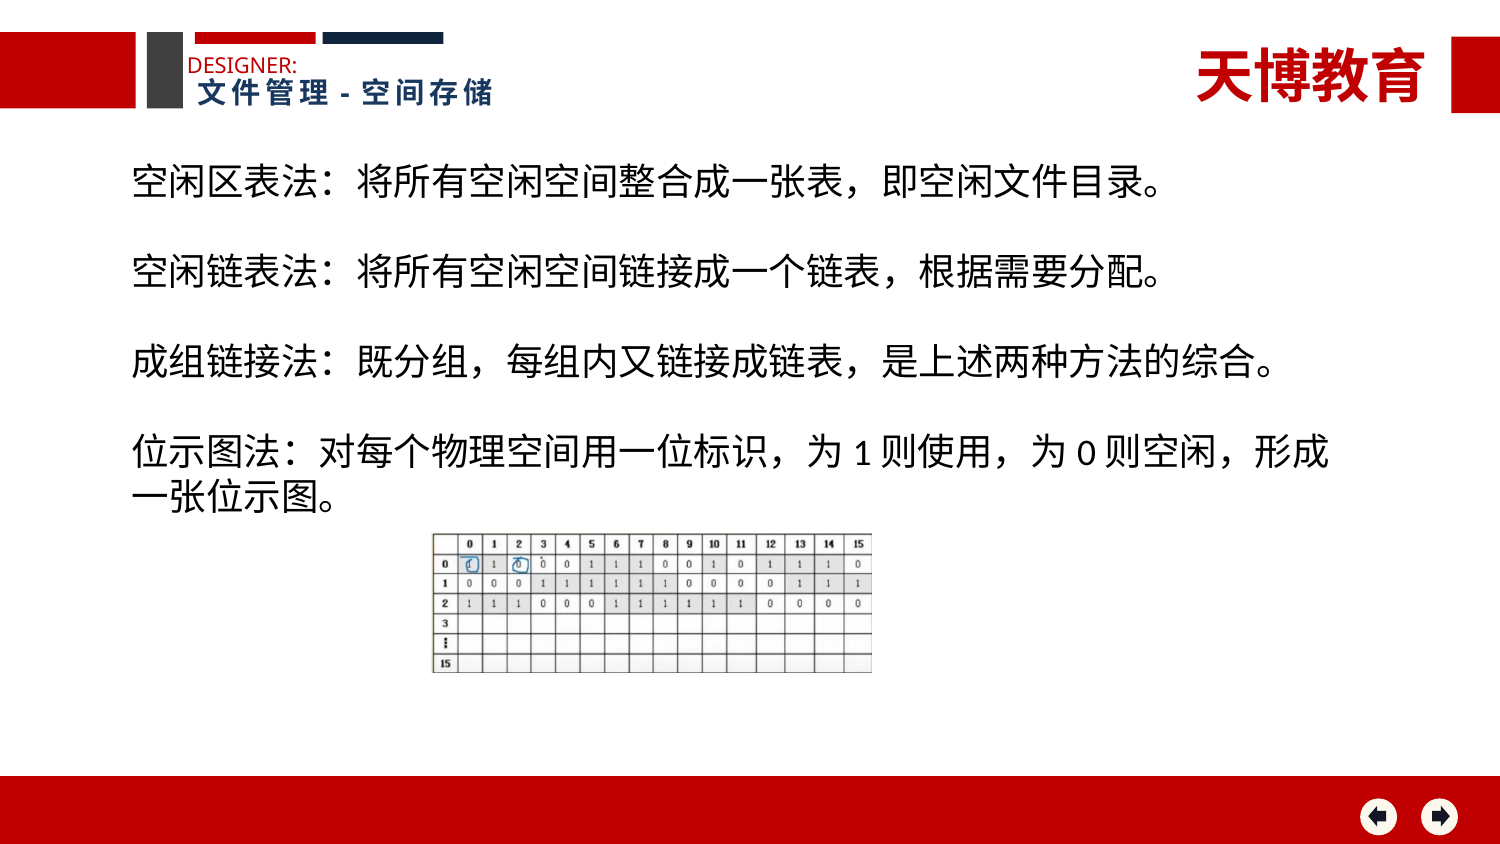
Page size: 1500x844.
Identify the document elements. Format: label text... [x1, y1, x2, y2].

picture [430, 533, 872, 673]
text_box 天博教育 [1180, 32, 1444, 117]
text_box 文件管理-空间存储 [182, 67, 933, 118]
text_box DESIGNER: [172, 43, 313, 85]
text_box 空闲区表法：将所有空闲空间整合成一张表，即空闲文件目录。 空闲链表法：将所有空闲空间链接成一个链表，根据需要分配。 成组链接法：既分组，每组内又链接成链表，是上述两种方法的综合。 位示图法：对每个物理空间用一位标识，为1则使用，为0则空闲，形成一张位示图。 [116, 150, 1357, 525]
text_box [194, 31, 444, 45]
